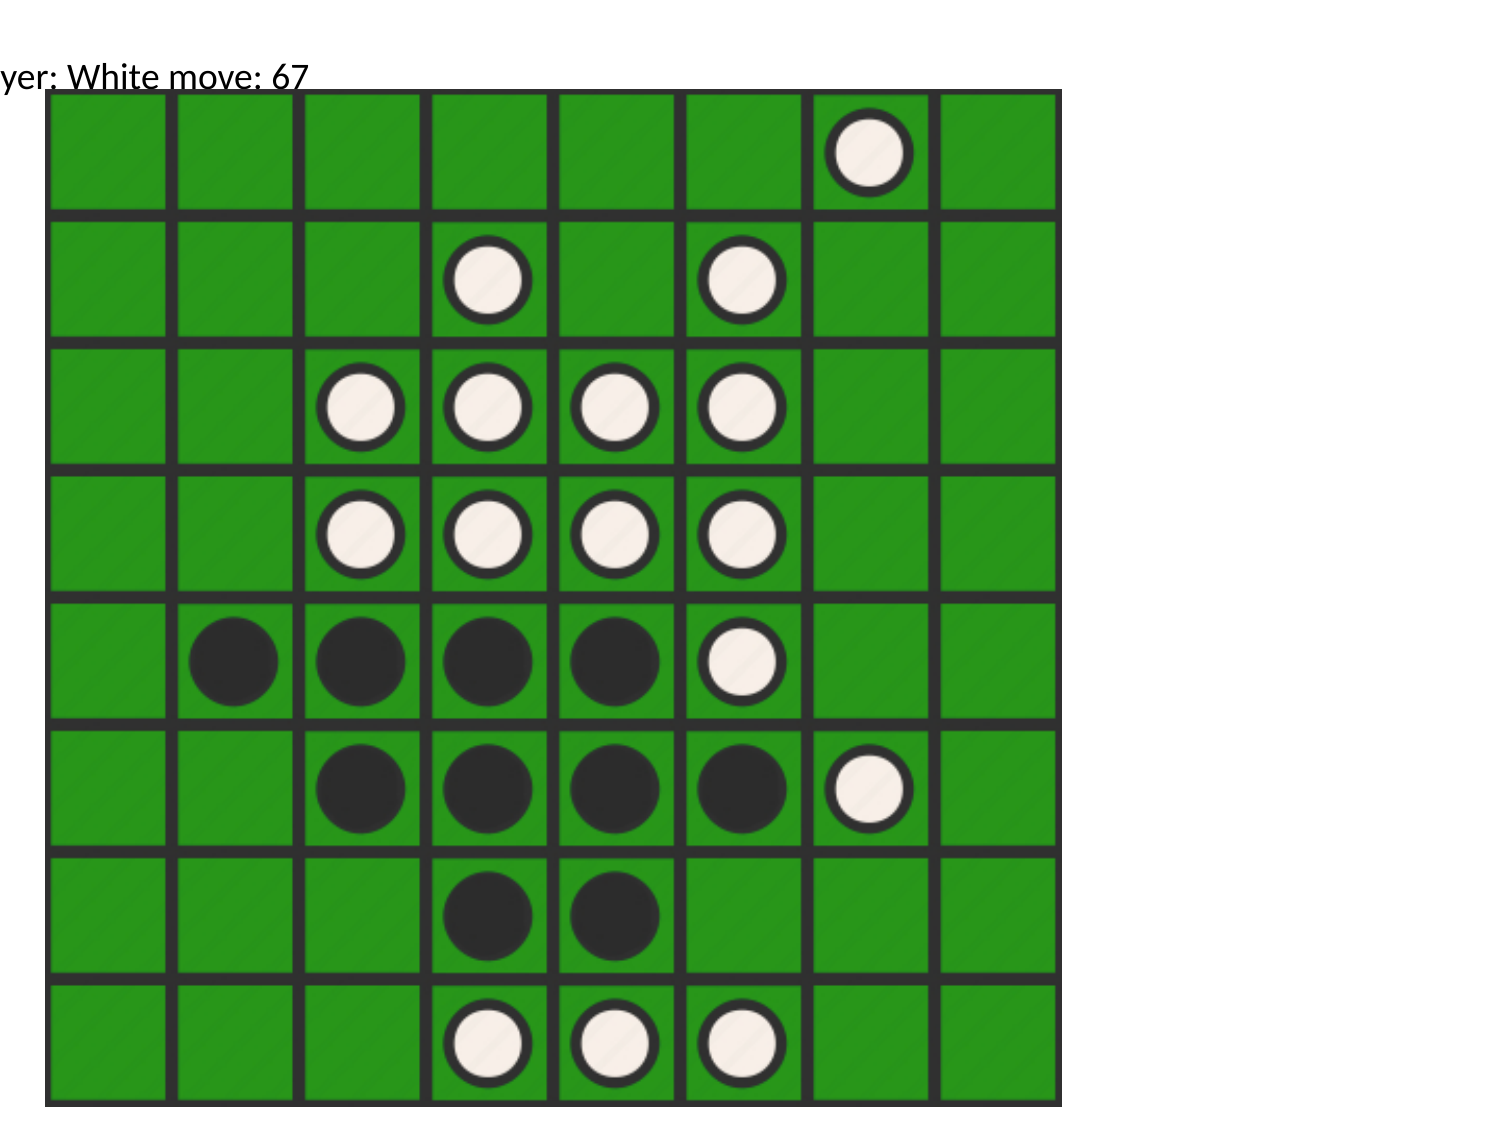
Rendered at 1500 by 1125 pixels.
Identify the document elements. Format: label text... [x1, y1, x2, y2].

text_box turn: 22 player: White move: 67 [0, 44, 325, 105]
picture [44, 89, 1062, 1107]
